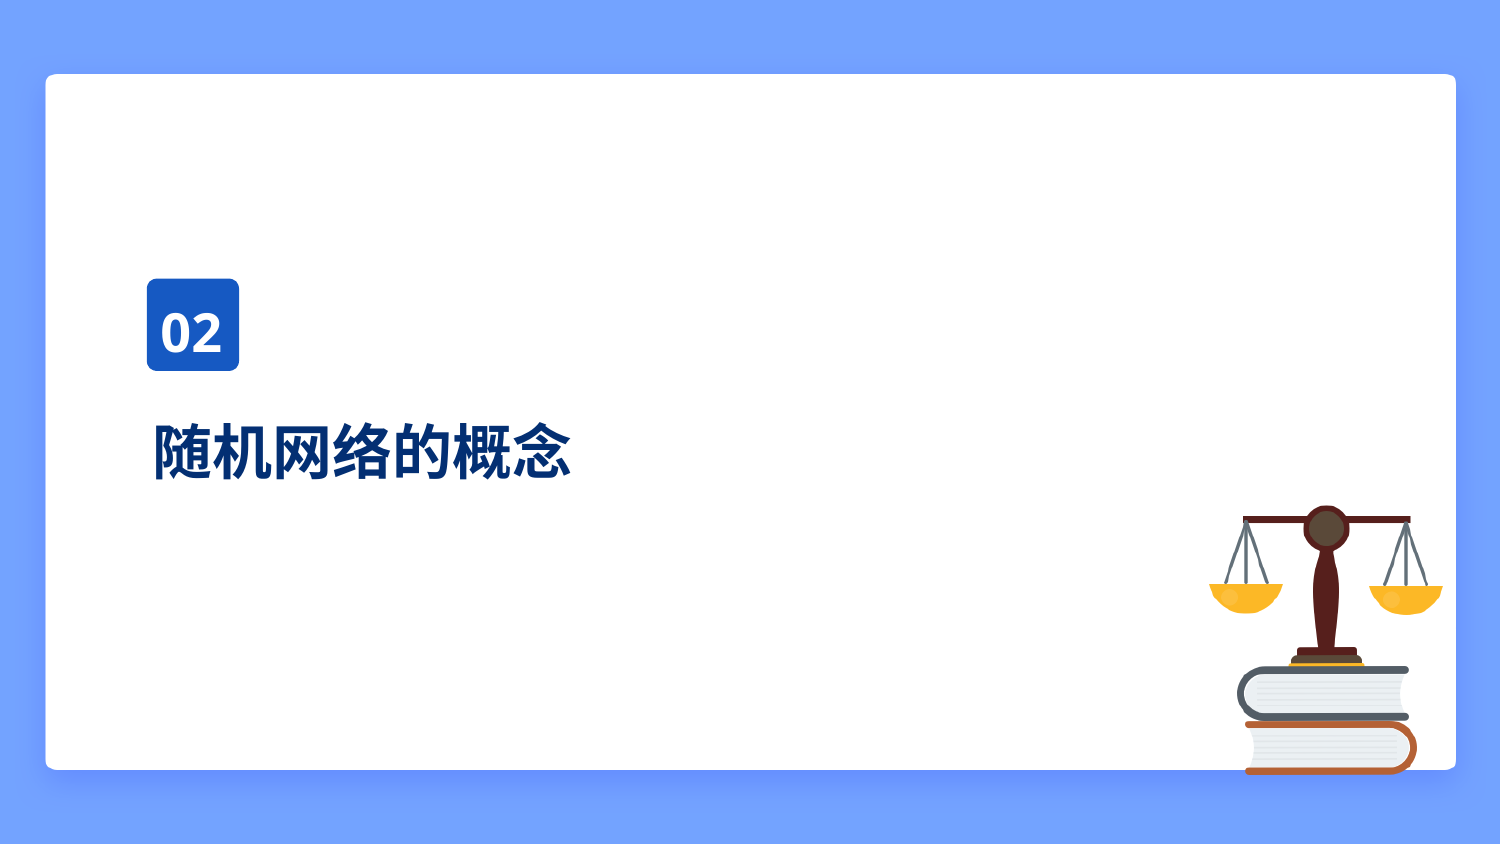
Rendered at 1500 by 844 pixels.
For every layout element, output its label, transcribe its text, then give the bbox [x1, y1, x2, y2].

picture [0, 0, 1500, 844]
text_box 随机网络的概念 [136, 390, 1272, 503]
text_box [149, 278, 237, 282]
text_box 02 [118, 282, 264, 379]
